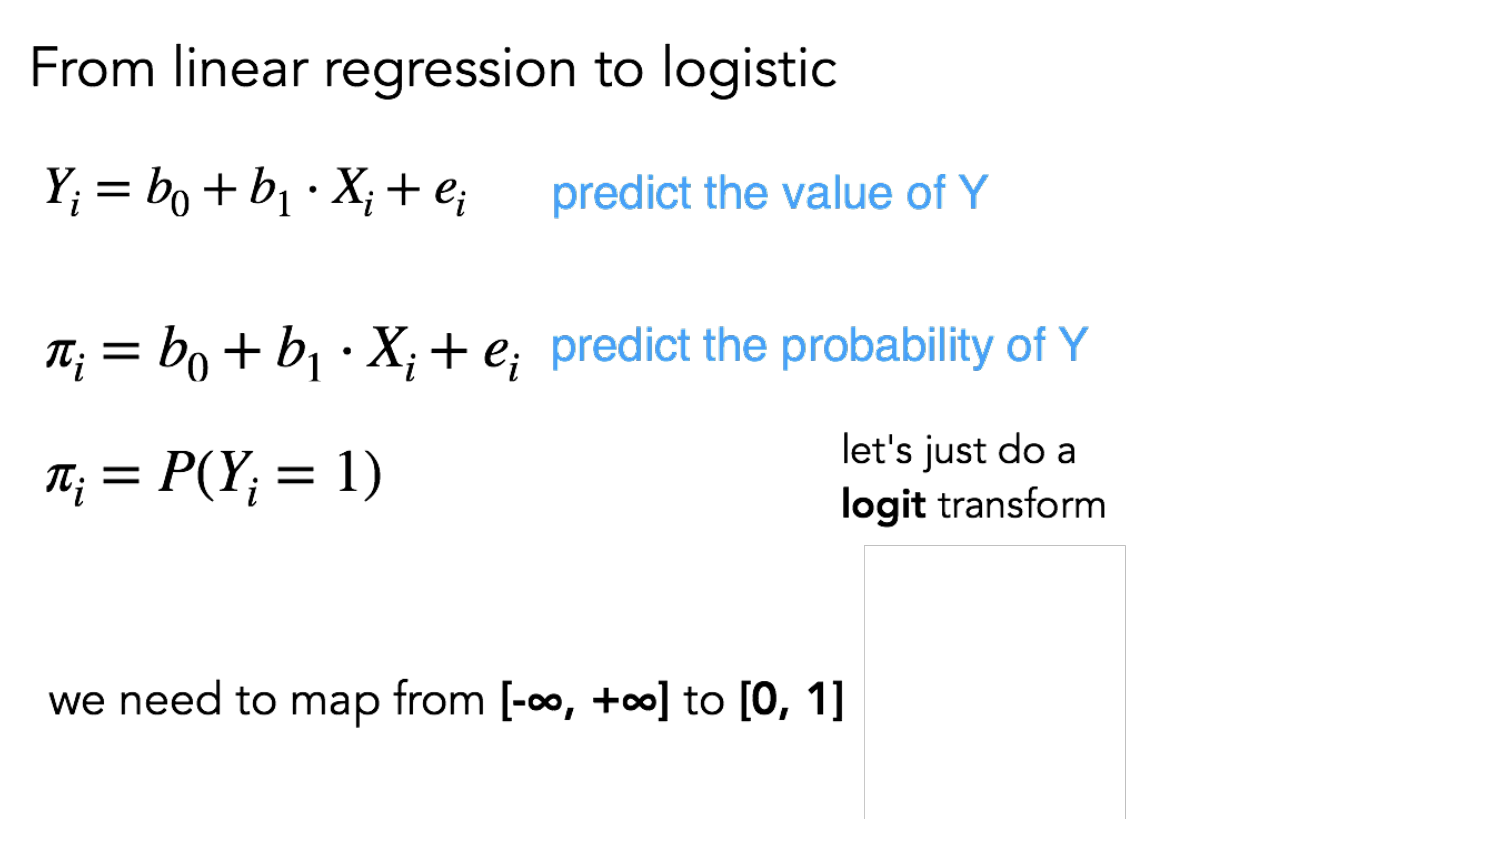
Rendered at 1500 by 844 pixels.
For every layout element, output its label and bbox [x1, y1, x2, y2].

picture [24, 24, 1130, 819]
